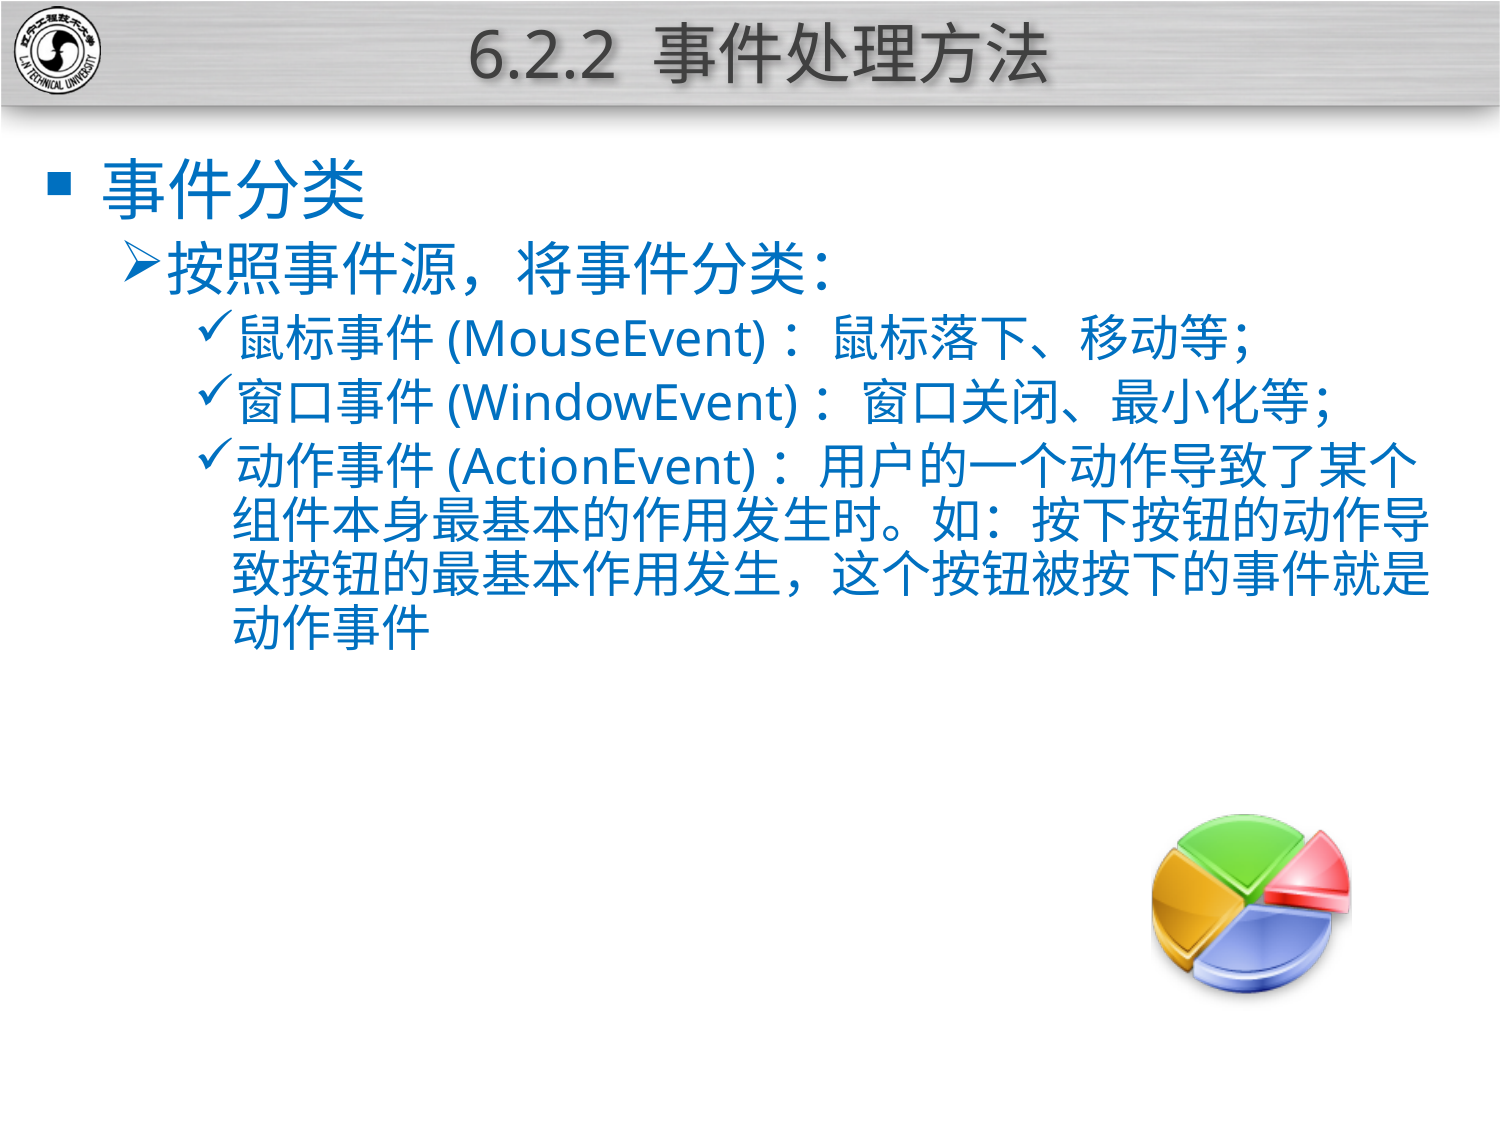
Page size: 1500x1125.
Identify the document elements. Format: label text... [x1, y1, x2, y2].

title 6.2.2 事件处理方法 [108, 0, 1410, 103]
picture [2, 2, 1499, 172]
picture [1151, 810, 1352, 1011]
list 事件分类 按照事件源，将事件分类： 鼠标事件(MouseEvent)：鼠标落下、移动等； 窗口事件(WindowEvent)：窗口关闭、最小化等； 动作事件(ActionEvent)：用户的一个动作导致了某个组件本身最基本的作用发生时。如：按下按钮的动作导致按钮的最基本作用发生，这个按钮被按下的事件就是动作事件 [29, 149, 1471, 1106]
